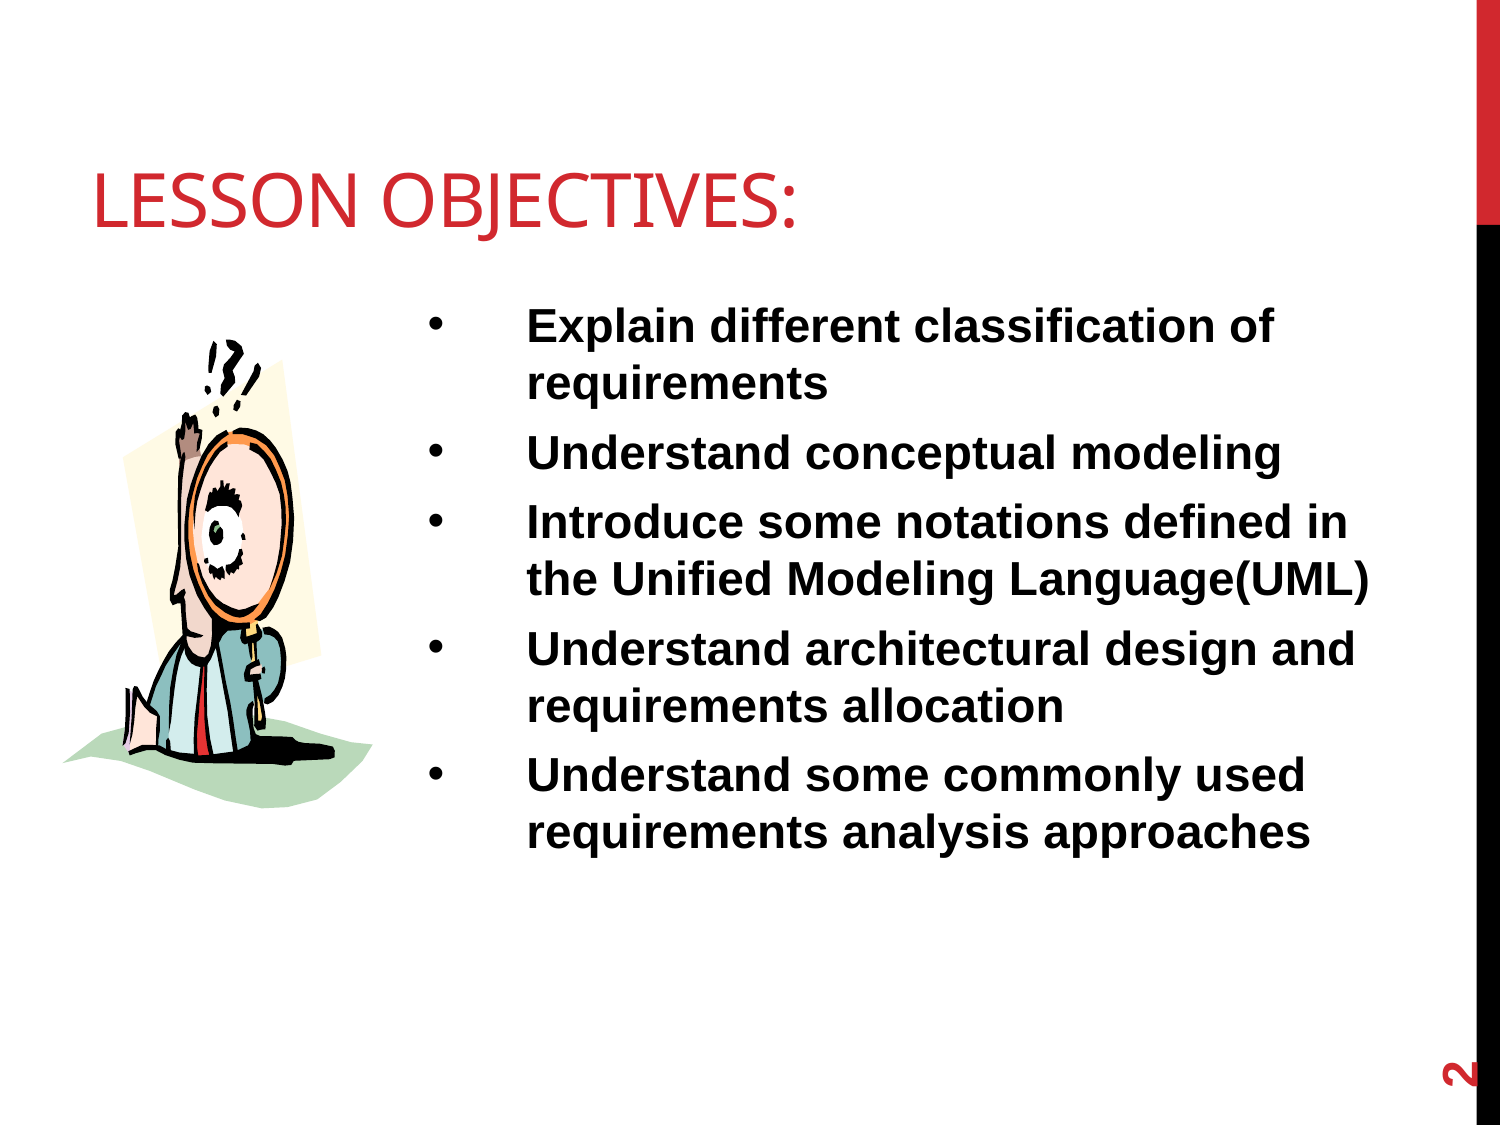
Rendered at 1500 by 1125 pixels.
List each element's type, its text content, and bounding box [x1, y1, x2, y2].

list Explain different classification of requirements Understand conceptual modeling Introduce some notations defined in the Unified Modeling Language(UML) Understand architectural design and requirements allocation Understand some commonly used requirements analysis approaches [412, 287, 1425, 1038]
picture [61, 336, 376, 813]
slide_number 2 [1427, 887, 1488, 1104]
title Lesson objectives: [75, 25, 1025, 250]
